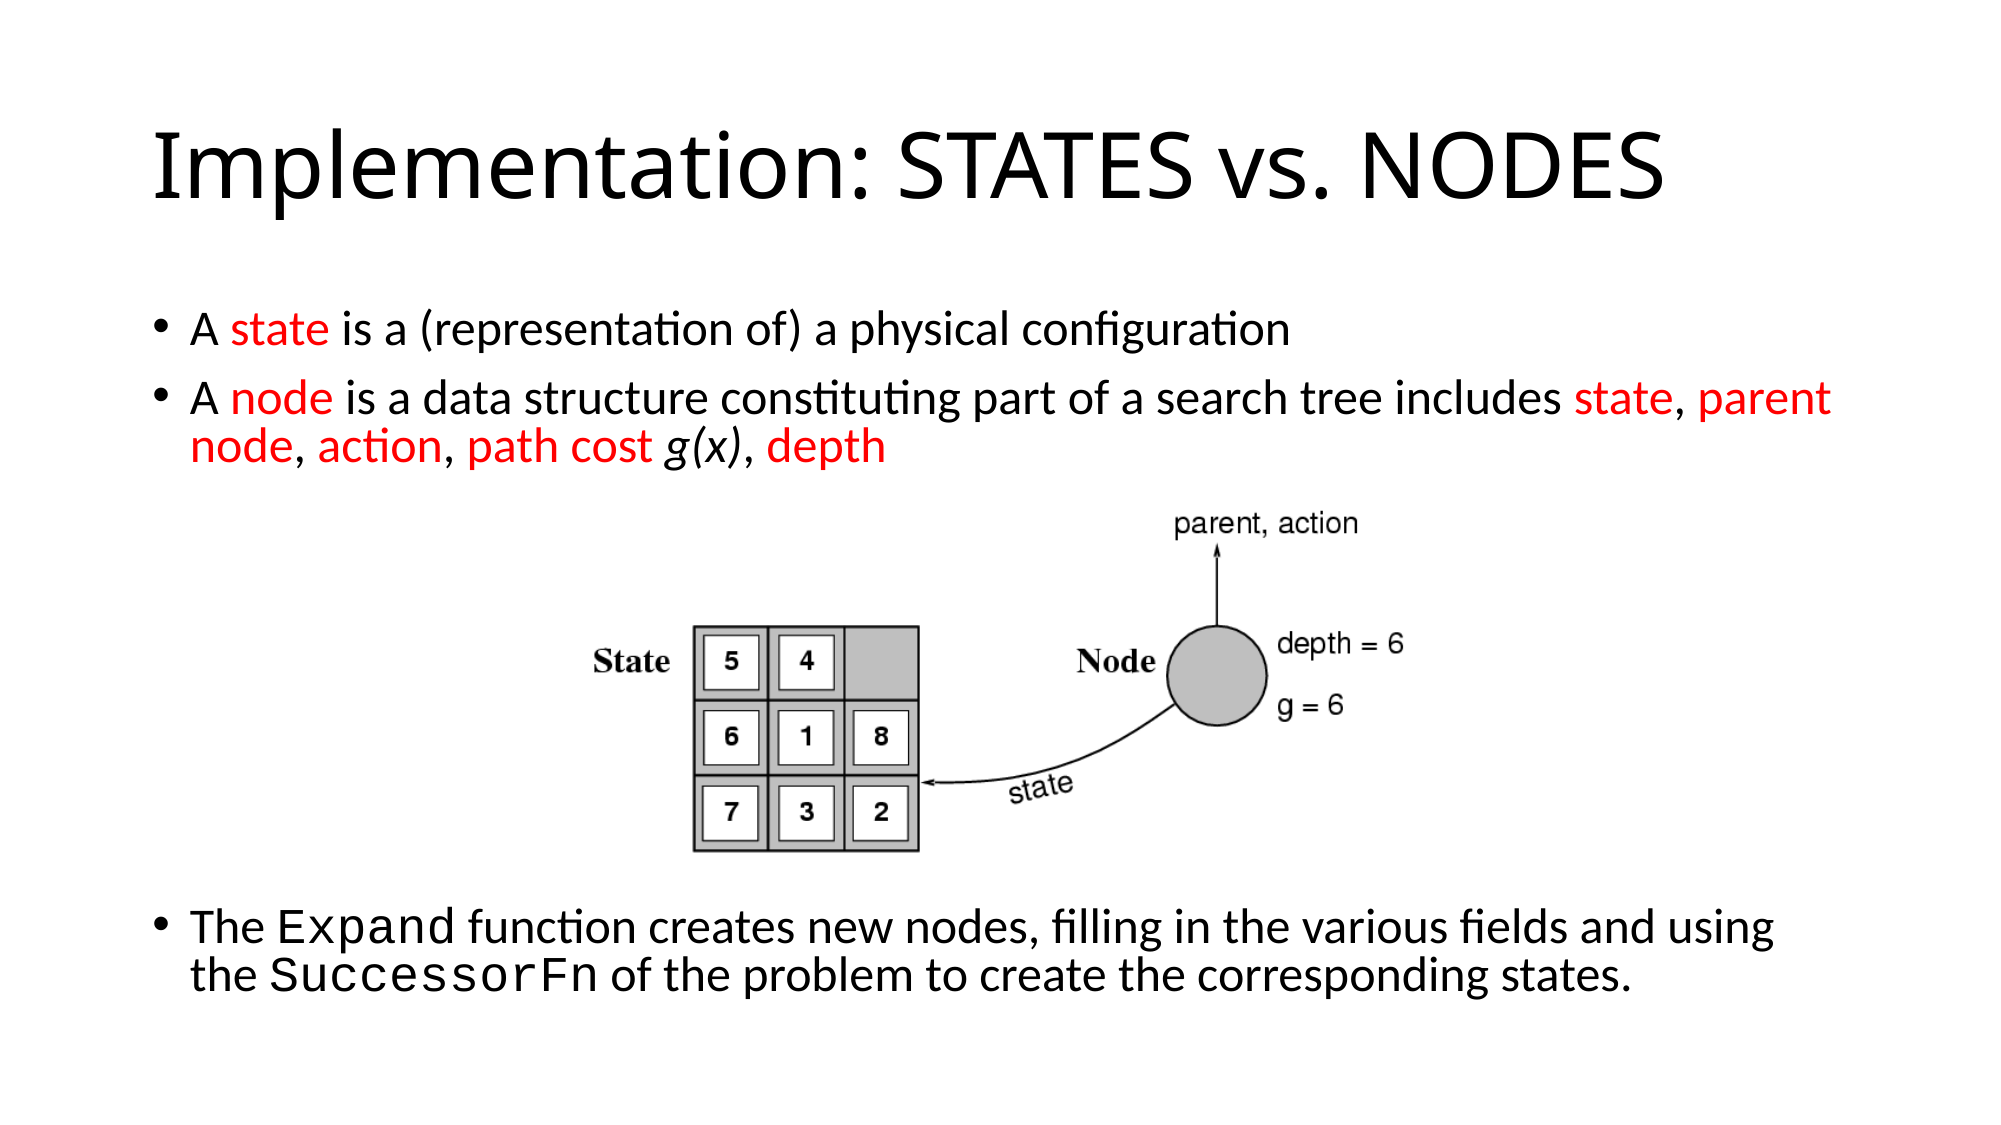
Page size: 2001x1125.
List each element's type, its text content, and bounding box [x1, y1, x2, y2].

title Implementation: STATES vs. NODES [137, 59, 1863, 278]
picture [591, 505, 1409, 854]
list A state is a (representation of) a physical configuration A node is a data structure constituting part of a search tree includes state, parent node, action, path cost g(x), depth The Expand function creates new nodes, filling in the various fields and using the SuccessorFn of the problem to create the corresponding states. [137, 299, 1863, 1014]
